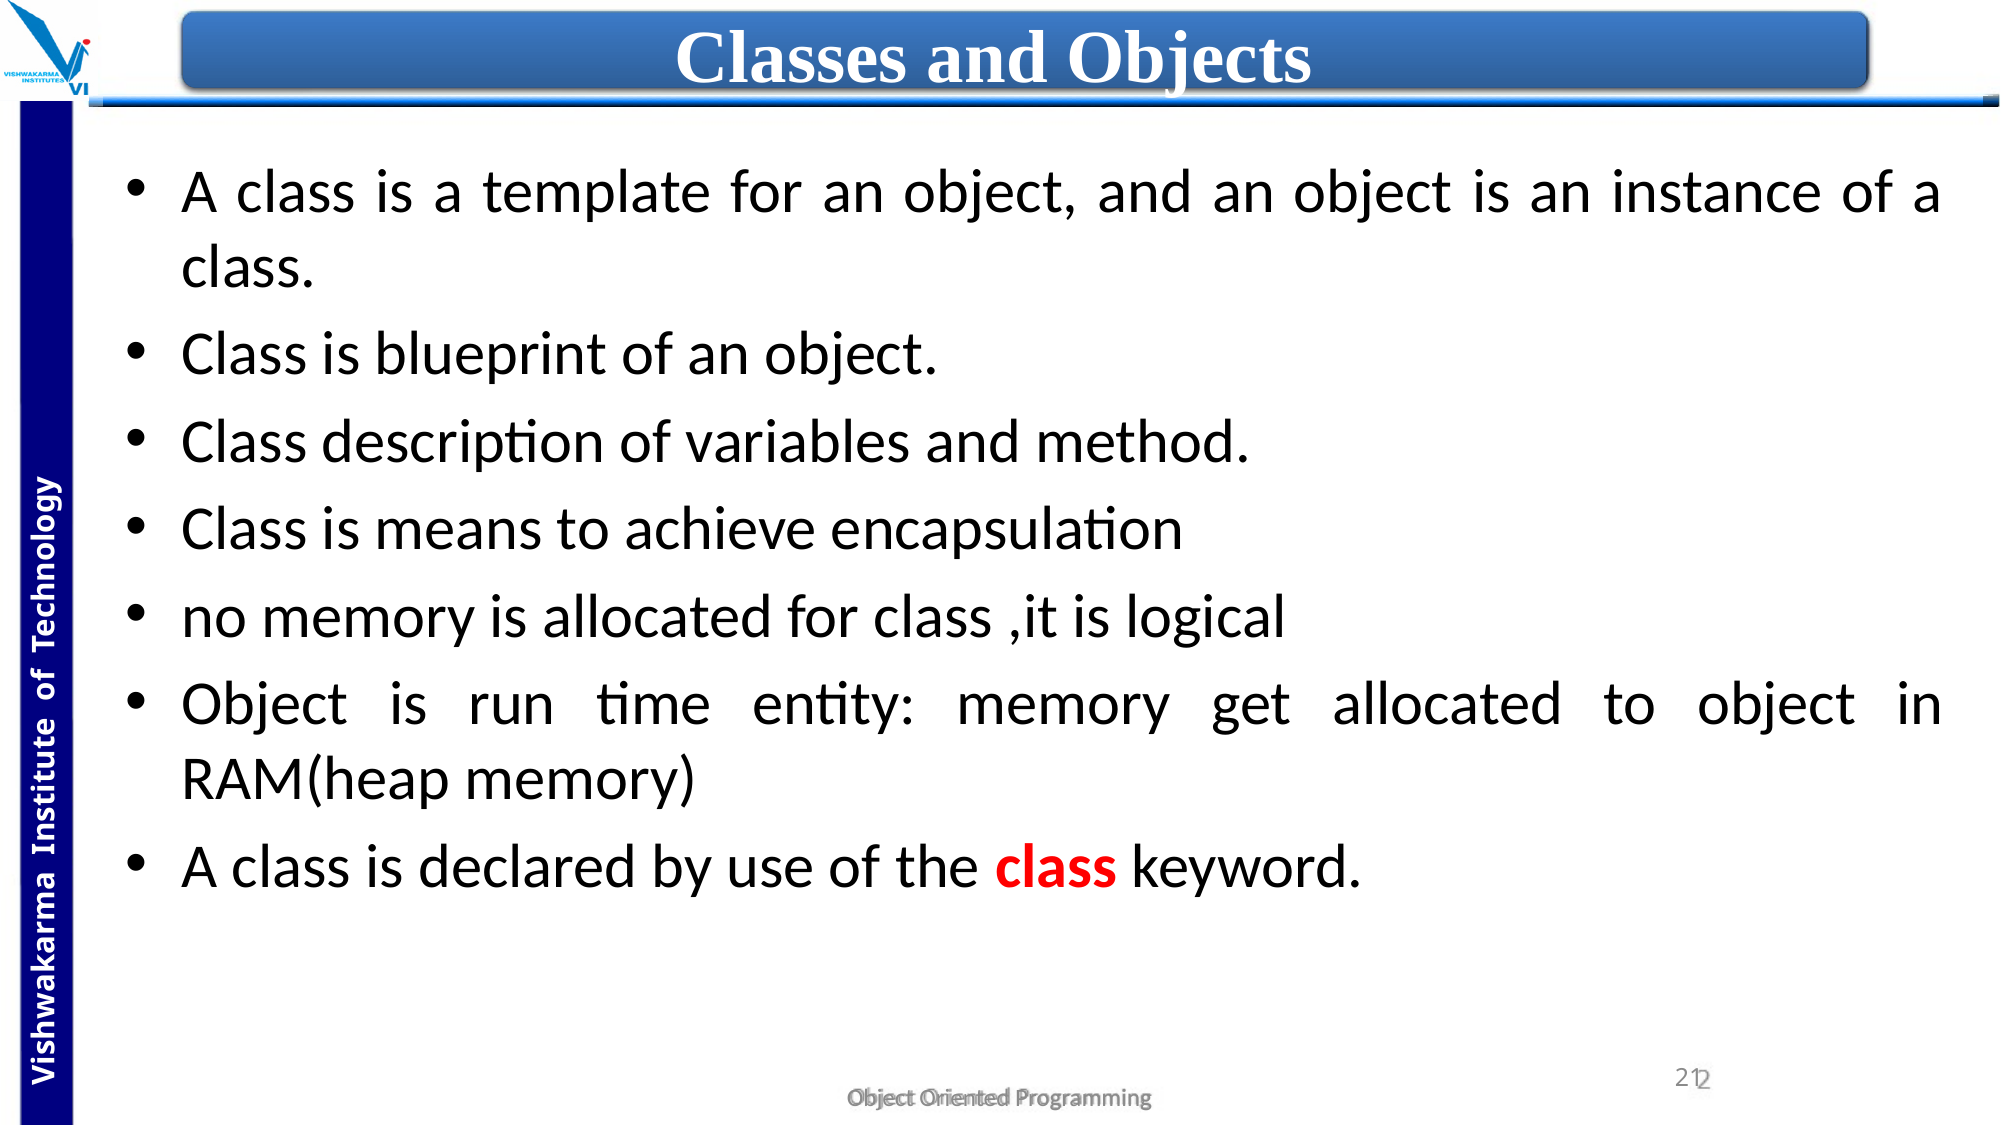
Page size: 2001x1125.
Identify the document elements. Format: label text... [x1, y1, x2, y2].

slide_number 21 [1462, 1081, 1725, 1095]
picture [0, 101, 22, 1125]
picture [72, 0, 2001, 1125]
text_box A class is a template for an object, and an object is an instance of a class. Class is blueprint of an object. Class description of variables and method. Class is means to achieve encapsulation no memory is allocated for class ,it is logical Object is run time entity: memory get allocated to object in RAM(heap memory) A class is declared by use of the class keyword. [110, 142, 1961, 1081]
title Classes and Objects [360, 0, 1628, 106]
footer Object Oriented Programming [683, 1081, 1317, 1118]
